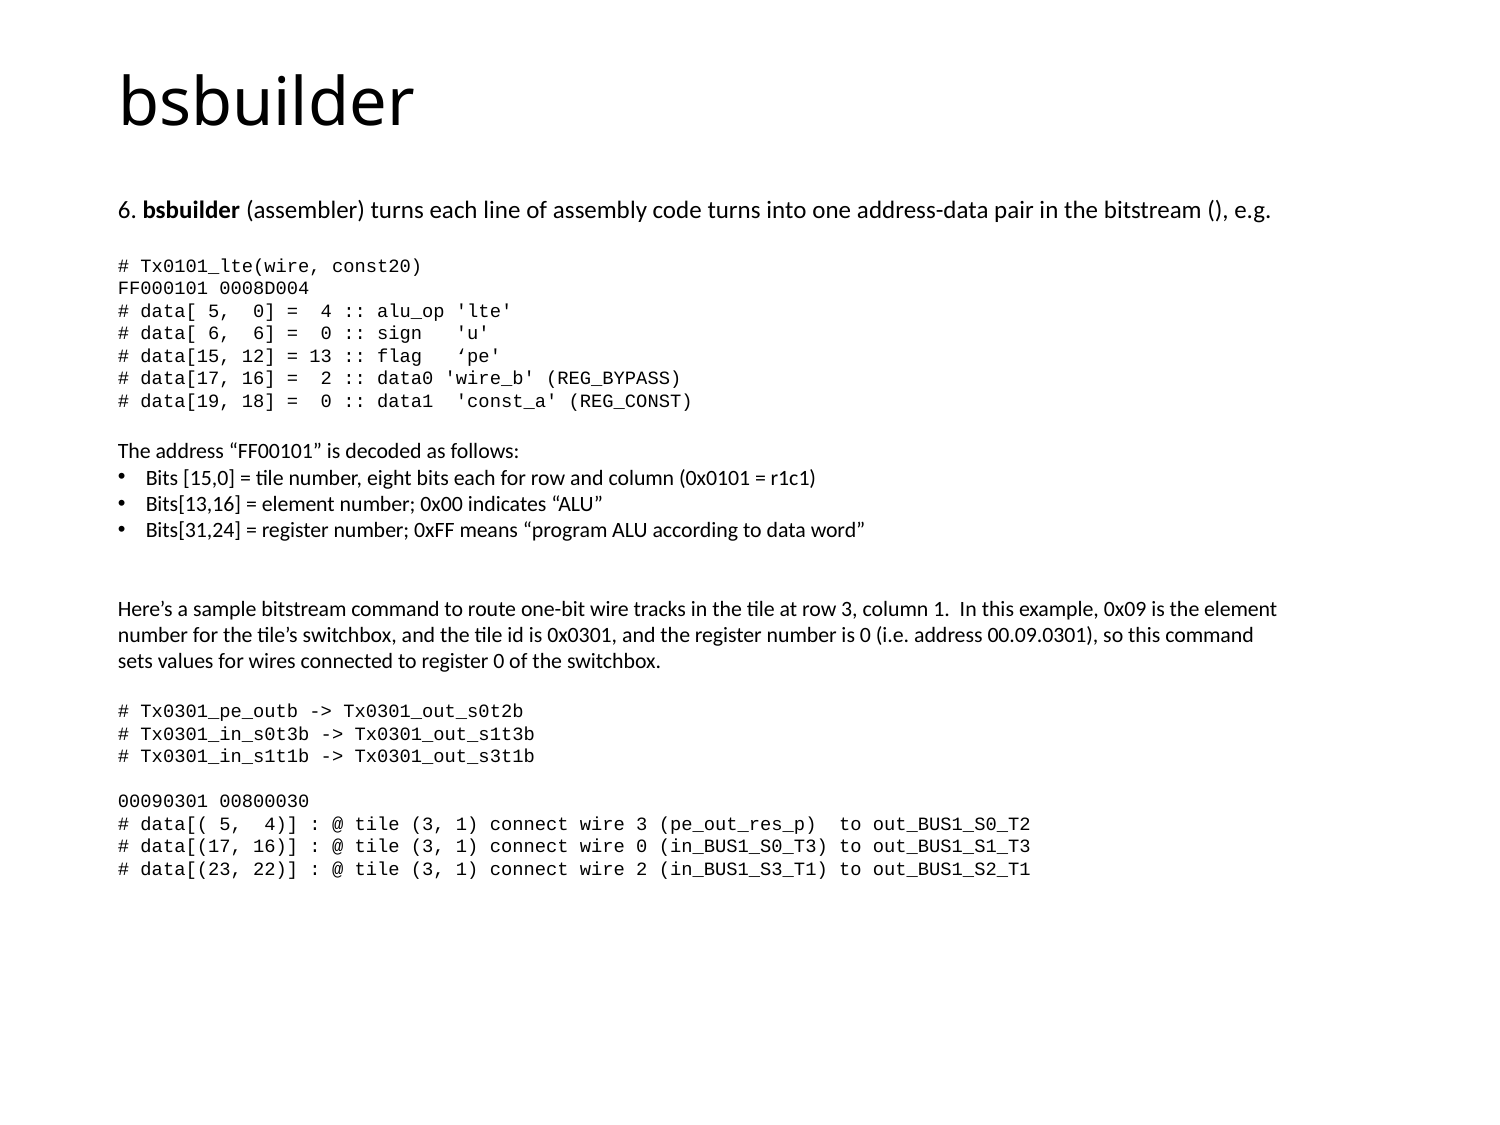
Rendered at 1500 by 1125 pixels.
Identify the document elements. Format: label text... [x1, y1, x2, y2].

text_box 6. bsbuilder (assembler) turns each line of assembly code turns into one address-data pair in the bitstream (), e.g. # Tx0101_lte(wire, const20) FF000101 0008D004 # data[ 5, 0] = 4 :: alu_op 'lte' # data[ 6, 6] = 0 :: sign 'u' # data[15, 12] = 13 :: flag ‘pe' # data[17, 16] = 2 :: data0 'wire_b' (REG_BYPASS) # data[19, 18] = 0 :: data1 'const_a' (REG_CONST) The address “FF00101” is decoded as follows: Bits [15,0] = tile number, eight bits each for row and column (0x0101 = r1c1) Bits[13,16] = element number; 0x00 indicates “ALU” Bits[31,24] = register number; 0xFF means “program ALU according to data word” Here’s a sample bitstream command to route one-bit wire tracks in the tile at row 3, column 1. In this example, 0x09 is the element number for the tile’s switchbox, and the tile id is 0x0301, and the register number is 0 (i.e. address 00.09.0301), so this command sets values for wires connected to register 0 of the switchbox. # Tx0301_pe_outb -> Tx0301_out_s0t2b # Tx0301_in_s0t3b -> Tx0301_out_s1t3b # Tx0301_in_s1t1b -> Tx0301_out_s3t1b 00090301 00800030 # data[( 5, 4)] : @ tile (3, 1) connect wire 3 (pe_out_res_p) to out_BUS1_S0_T2 # data[(17, 16)] : @ tile (3, 1) connect wire 0 (in_BUS1_S0_T3) to out_BUS1_S1_T3 # data[(23, 22)] : @ tile (3, 1) connect wire 2 (in_BUS1_S3_T1) to out_BUS1_S2_T1 [103, 186, 1305, 913]
title bsbuilder [103, 59, 1397, 148]
